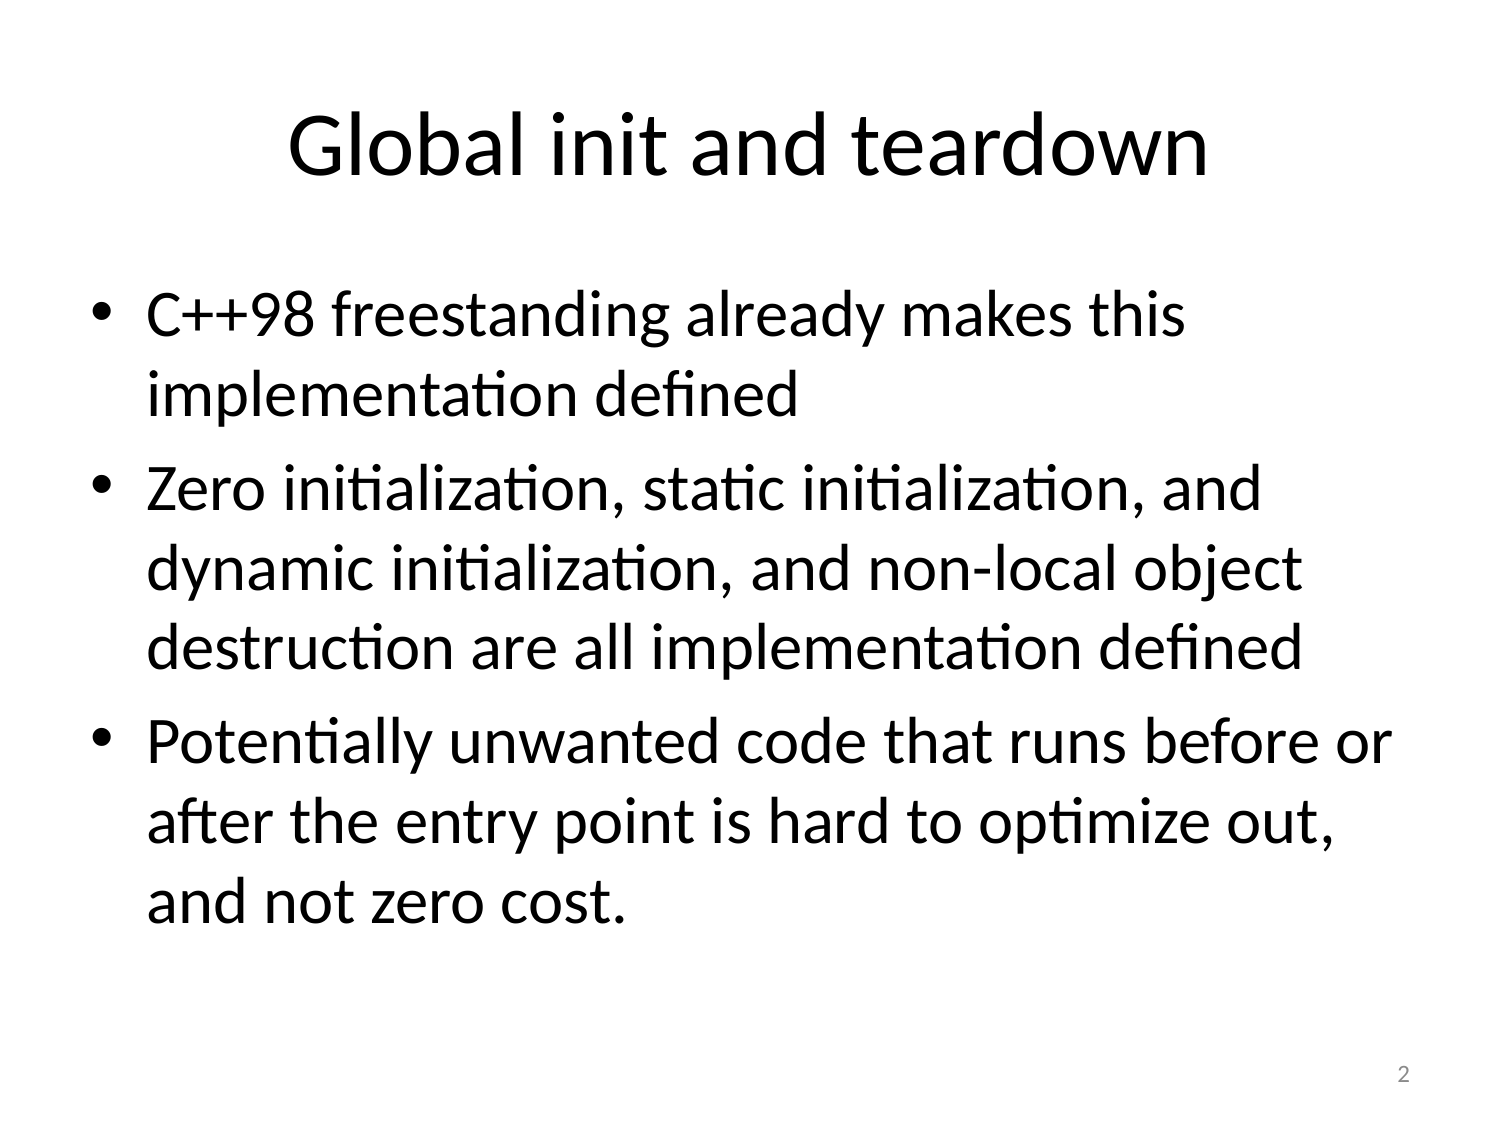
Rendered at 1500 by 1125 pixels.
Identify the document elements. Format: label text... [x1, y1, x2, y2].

title Global init and teardown [75, 45, 1425, 233]
slide_number 2 [1074, 1042, 1425, 1103]
list C++98 freestanding already makes this implementation defined Zero initialization, static initialization, and dynamic initialization, and non-local object destruction are all implementation defined Potentially unwanted code that runs before or after the entry point is hard to optimize out, and not zero cost. [75, 262, 1425, 1005]
